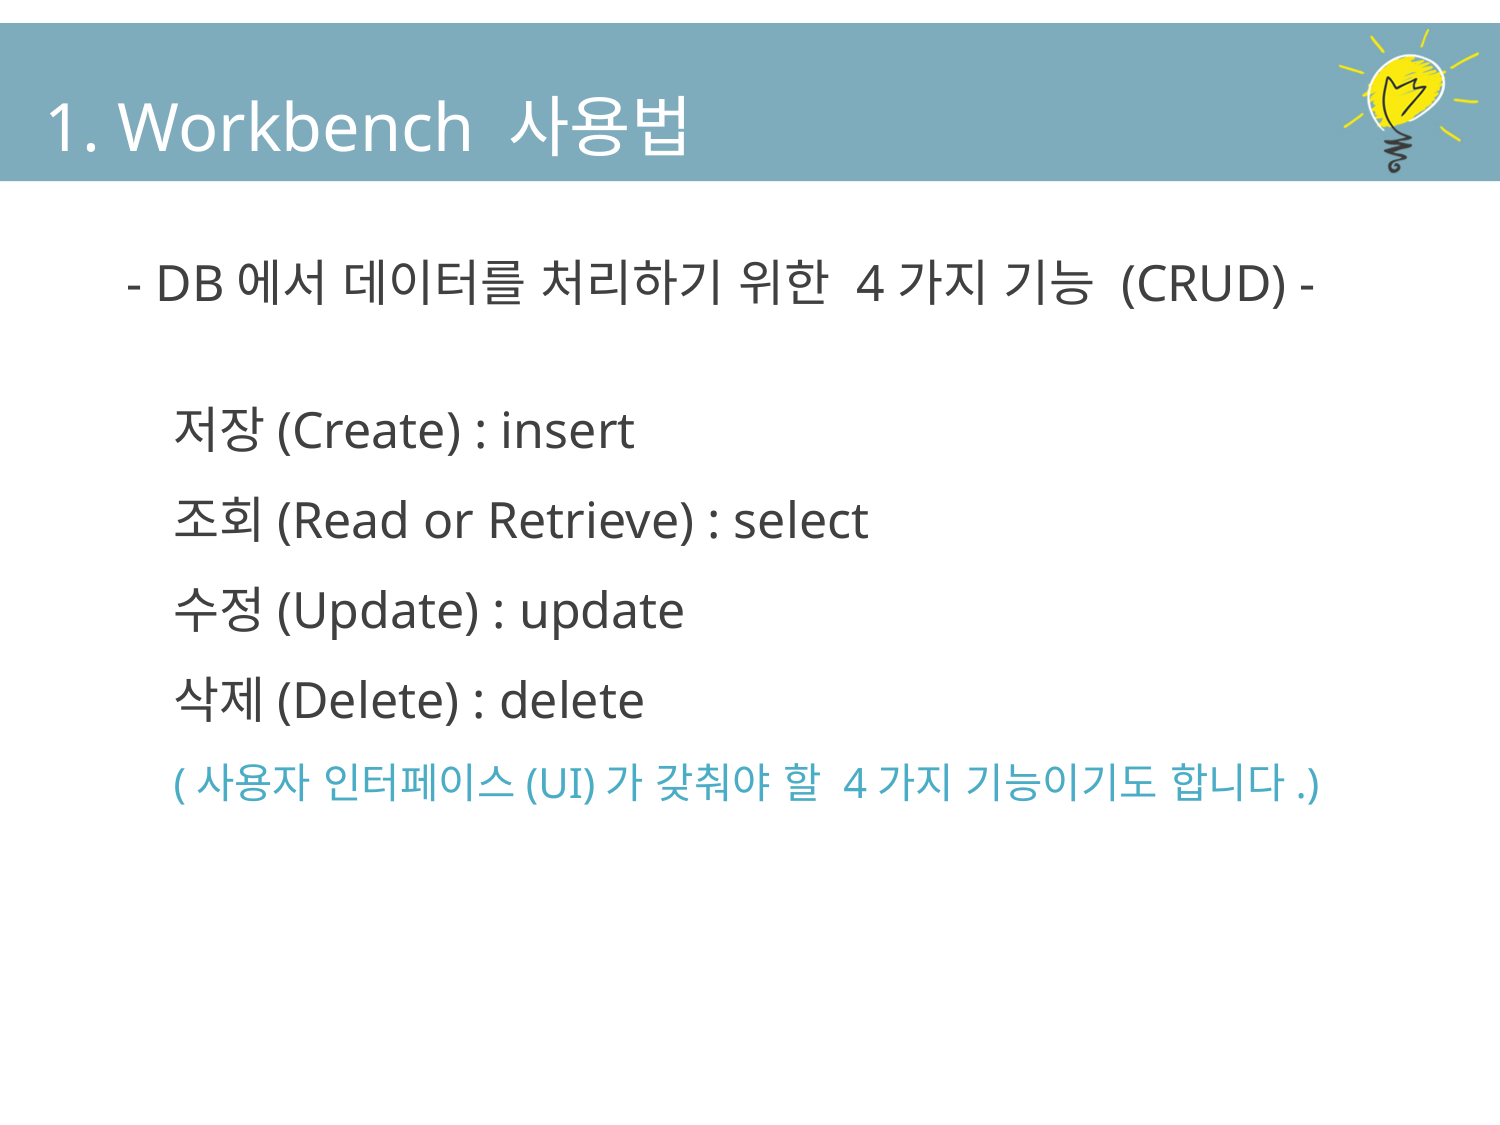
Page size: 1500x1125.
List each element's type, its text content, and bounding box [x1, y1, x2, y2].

picture [0, 0, 1500, 1125]
text_box (사용자 인터페이스(UI)가 갖춰야 할 4가지 기능이기도 합니다.) [158, 749, 1500, 815]
text_box 저장(Create) : insert 조회(Read or Retrieve) : select 수정(Update) : update 삭제(Delete) : delete [158, 361, 1377, 737]
text_box - DB에서 데이터를 처리하기 위한 4가지 기능 (CRUD) - [112, 244, 1500, 319]
text_box 1. Workbench 사용법 [29, 76, 904, 172]
